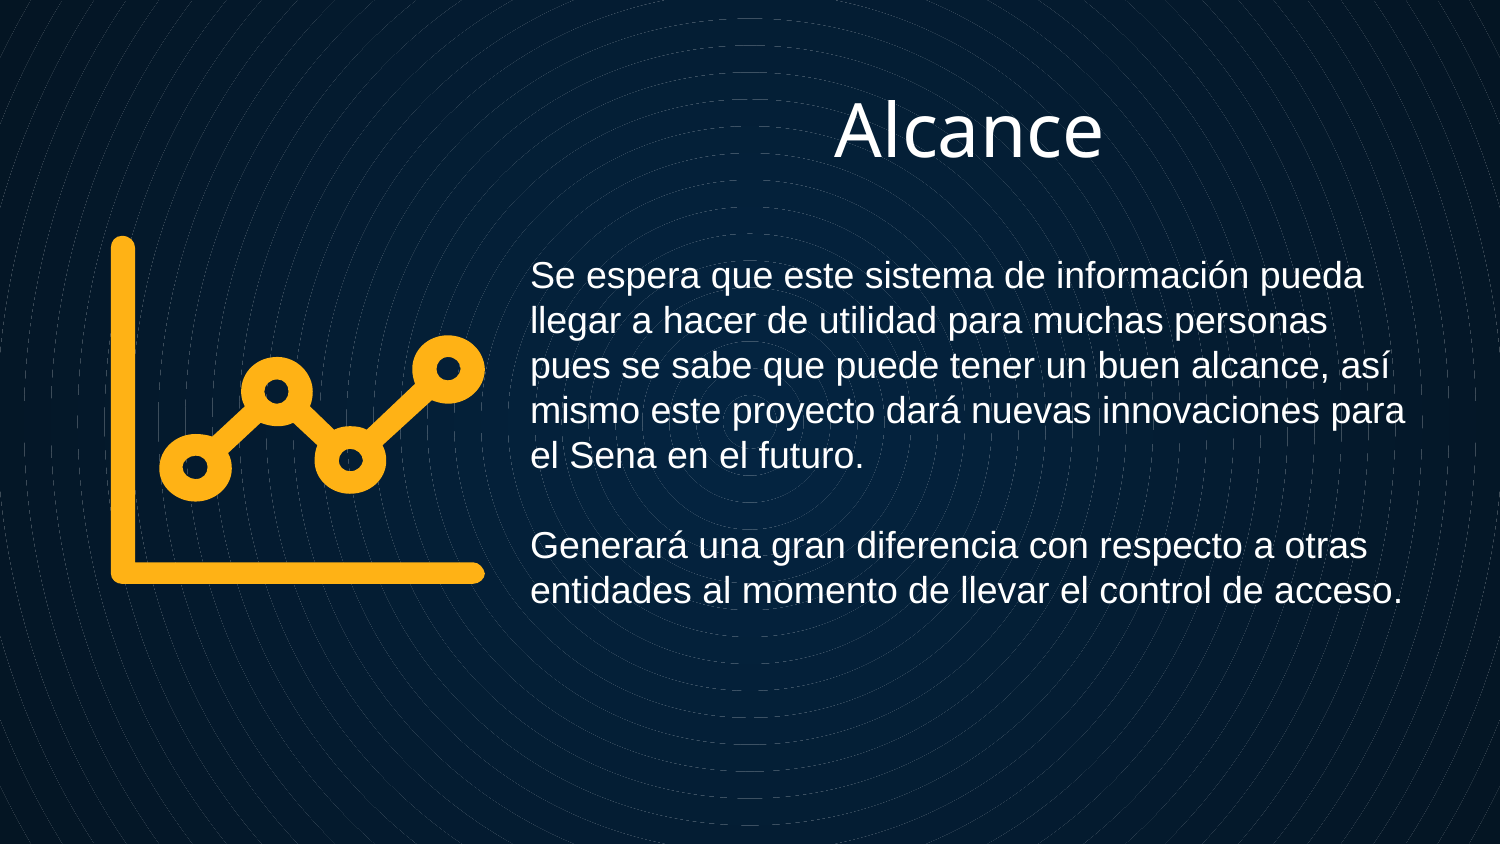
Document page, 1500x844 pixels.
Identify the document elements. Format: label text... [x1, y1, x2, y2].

subtitle Se espera que este sistema de información pueda llegar a hacer de utilidad para muchas personas pues se sabe que puede tener un buen alcance, así mismo este proyecto dará nuevas innovaciones para el Sena en el futuro. Generará una gran diferencia con respecto a otras entidades al momento de llevar el control de acceso. [514, 235, 1425, 648]
title Alcance [680, 88, 1260, 188]
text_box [110, 235, 486, 585]
